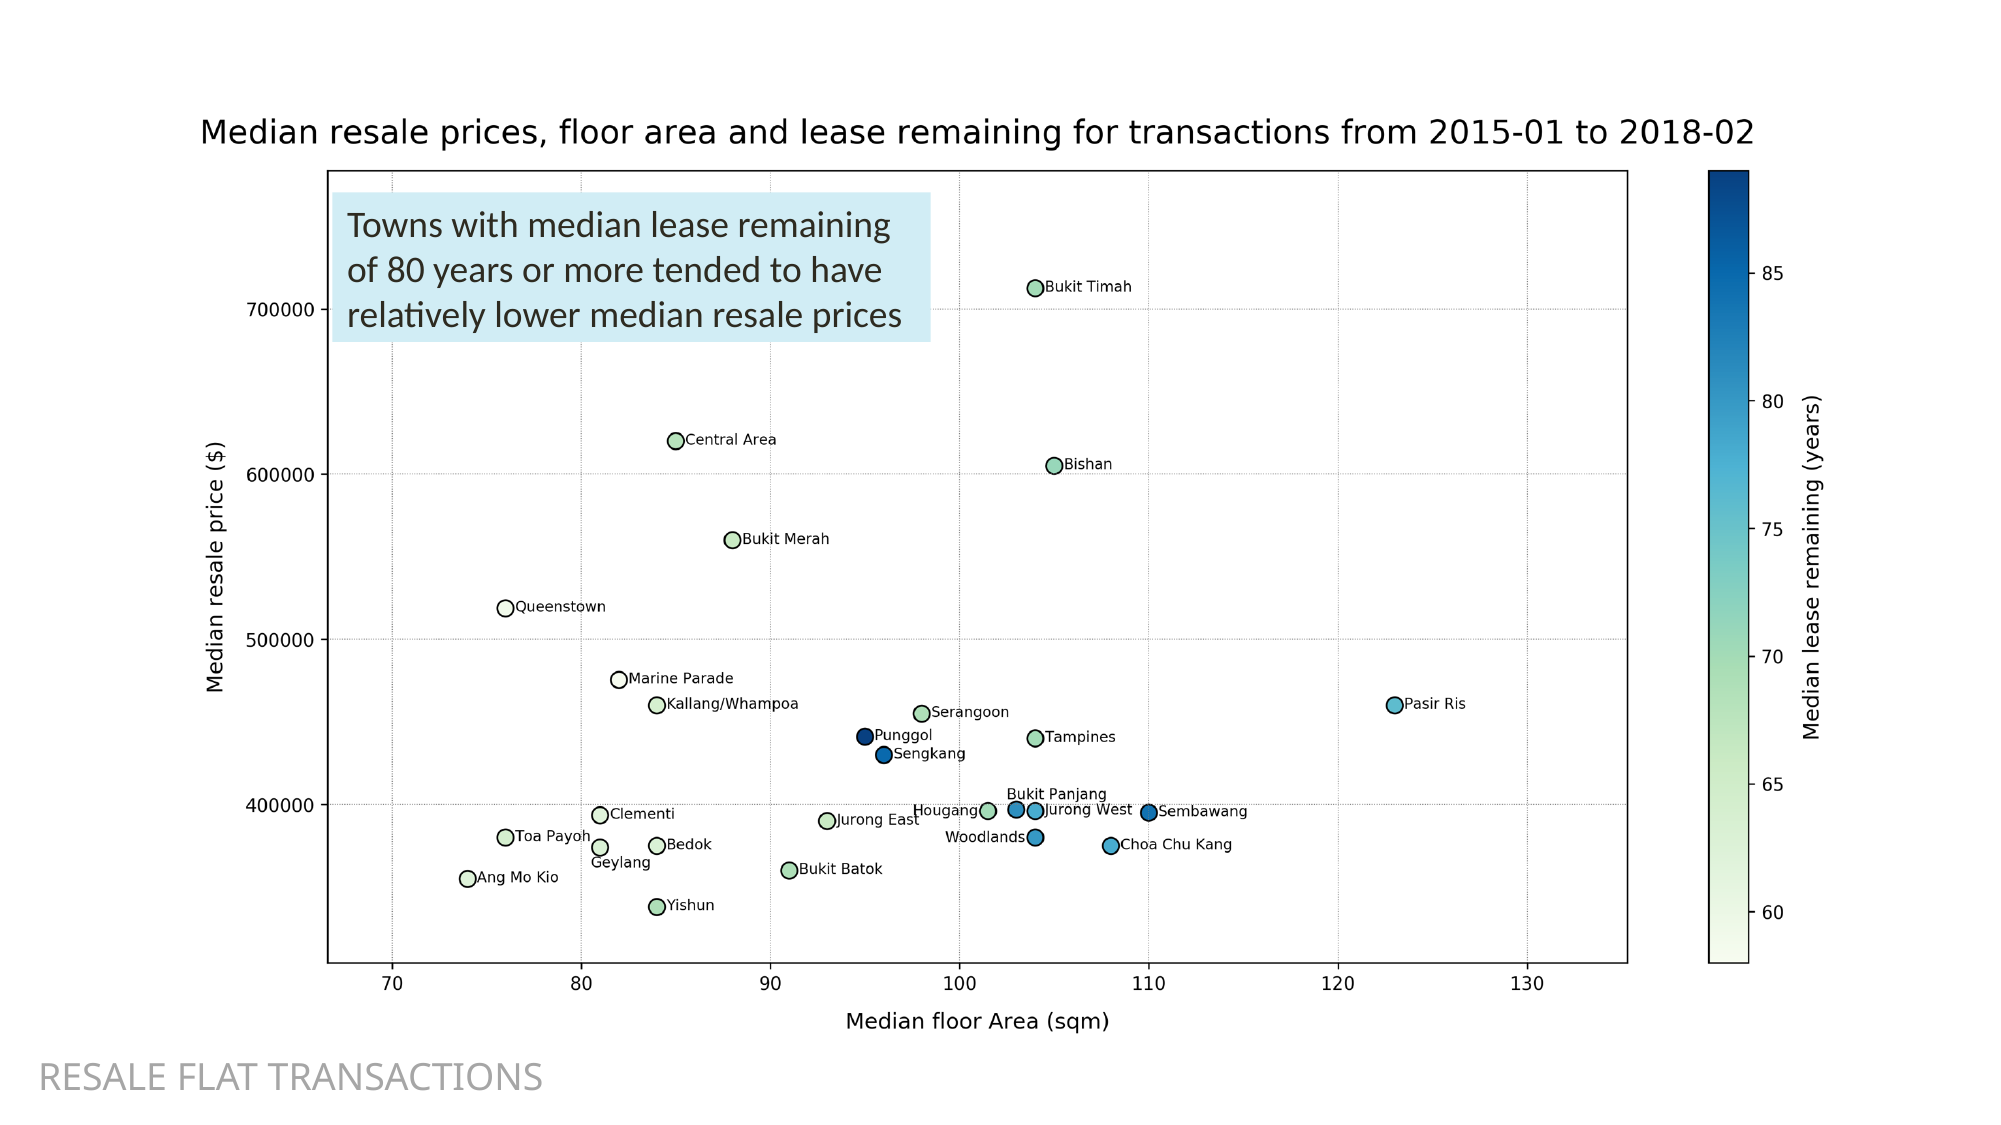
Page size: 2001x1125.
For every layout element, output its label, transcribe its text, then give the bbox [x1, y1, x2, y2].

text_box resale FLAT TRANSACTIONS [23, 1045, 766, 1106]
picture [185, 105, 1837, 1047]
